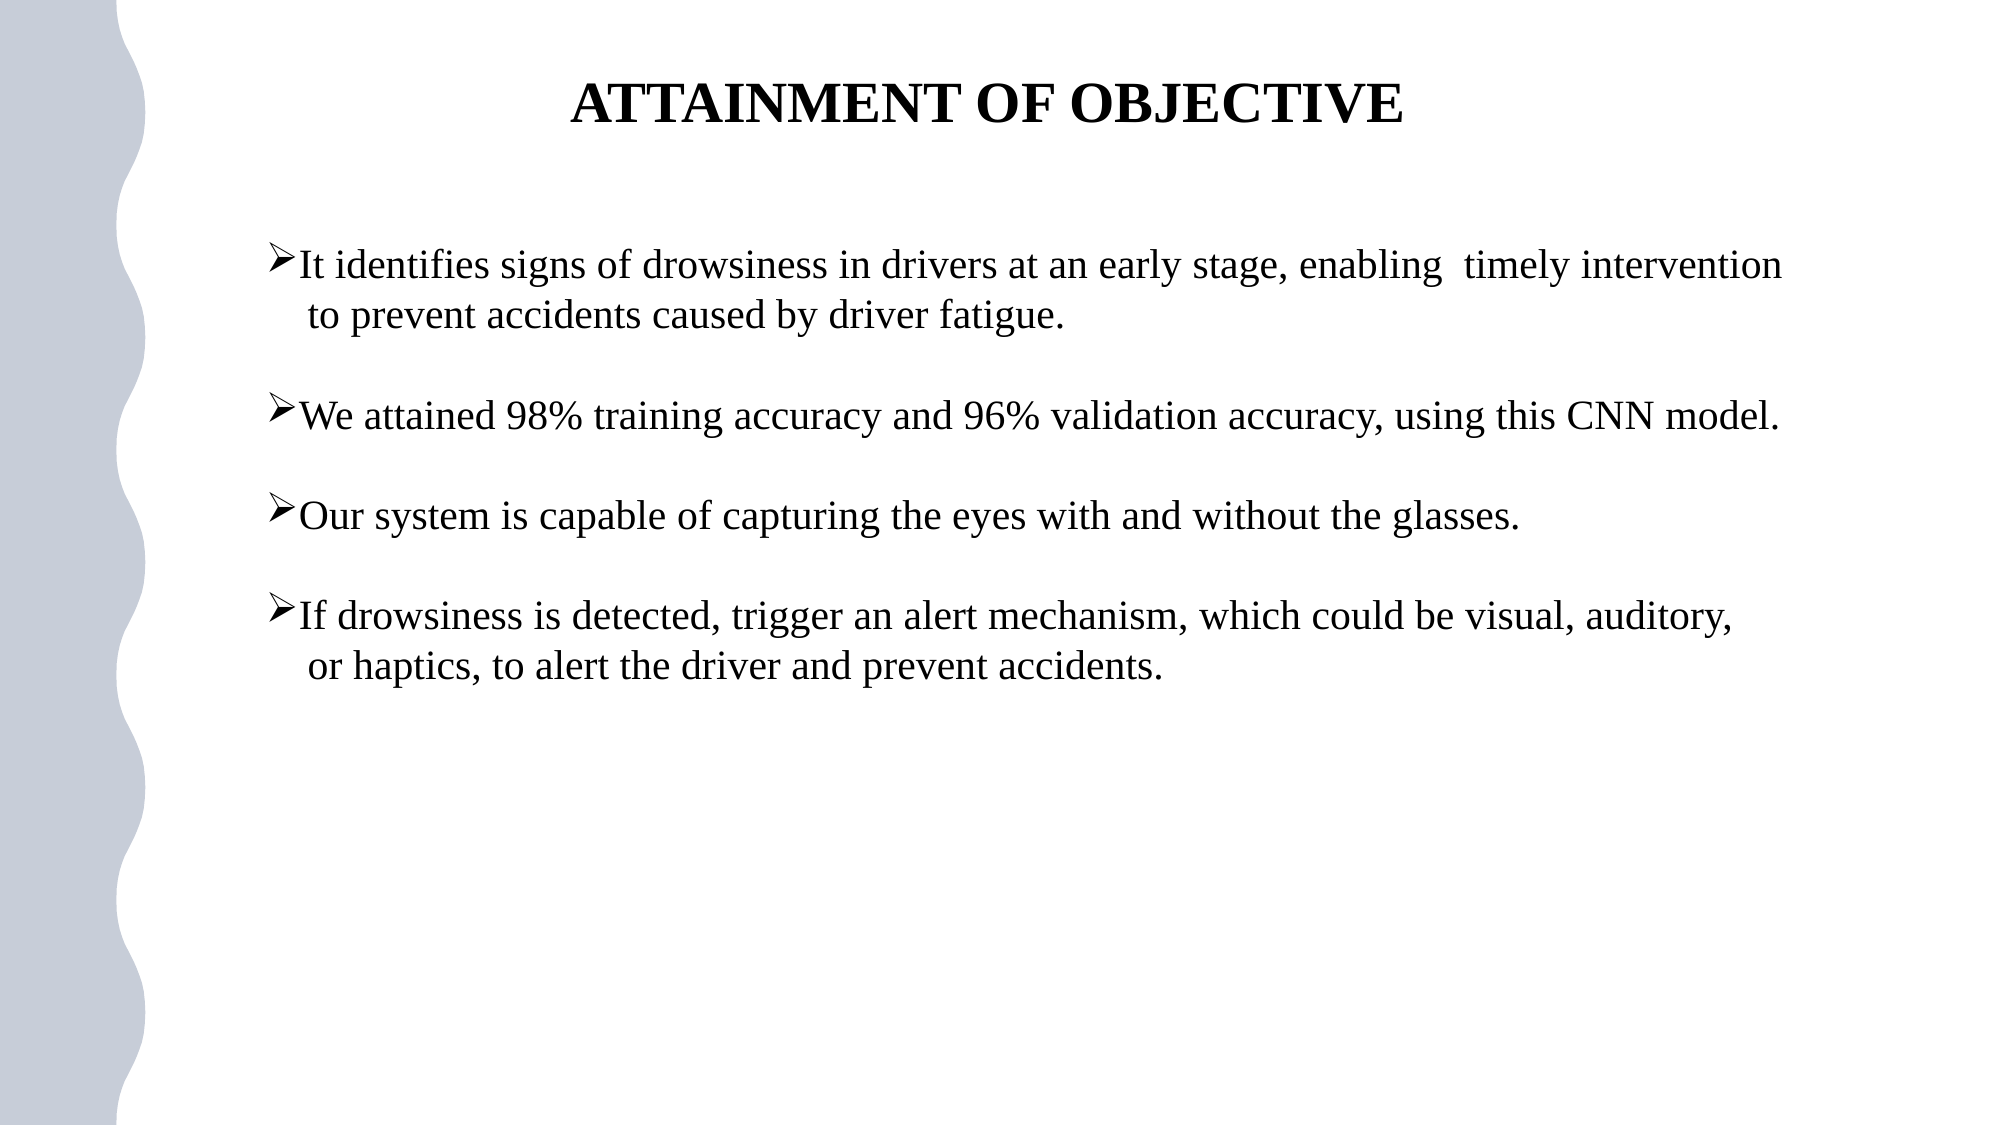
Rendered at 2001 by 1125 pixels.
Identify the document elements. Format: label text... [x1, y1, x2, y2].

text_box It identifies signs of drowsiness in drivers at an early stage, enabling timely intervention to prevent accidents caused by driver fatigue. We attained 98% training accuracy and 96% validation accuracy, using this CNN model. Our system is capable of capturing the eyes with and without the glasses. If drowsiness is detected, trigger an alert mechanism, which could be visual, auditory, or haptics, to alert the driver and prevent accidents. [251, 229, 1810, 795]
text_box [0, 0, 146, 1125]
text_box ATTAINMENT OF OBJECTIVE [473, 56, 1503, 141]
